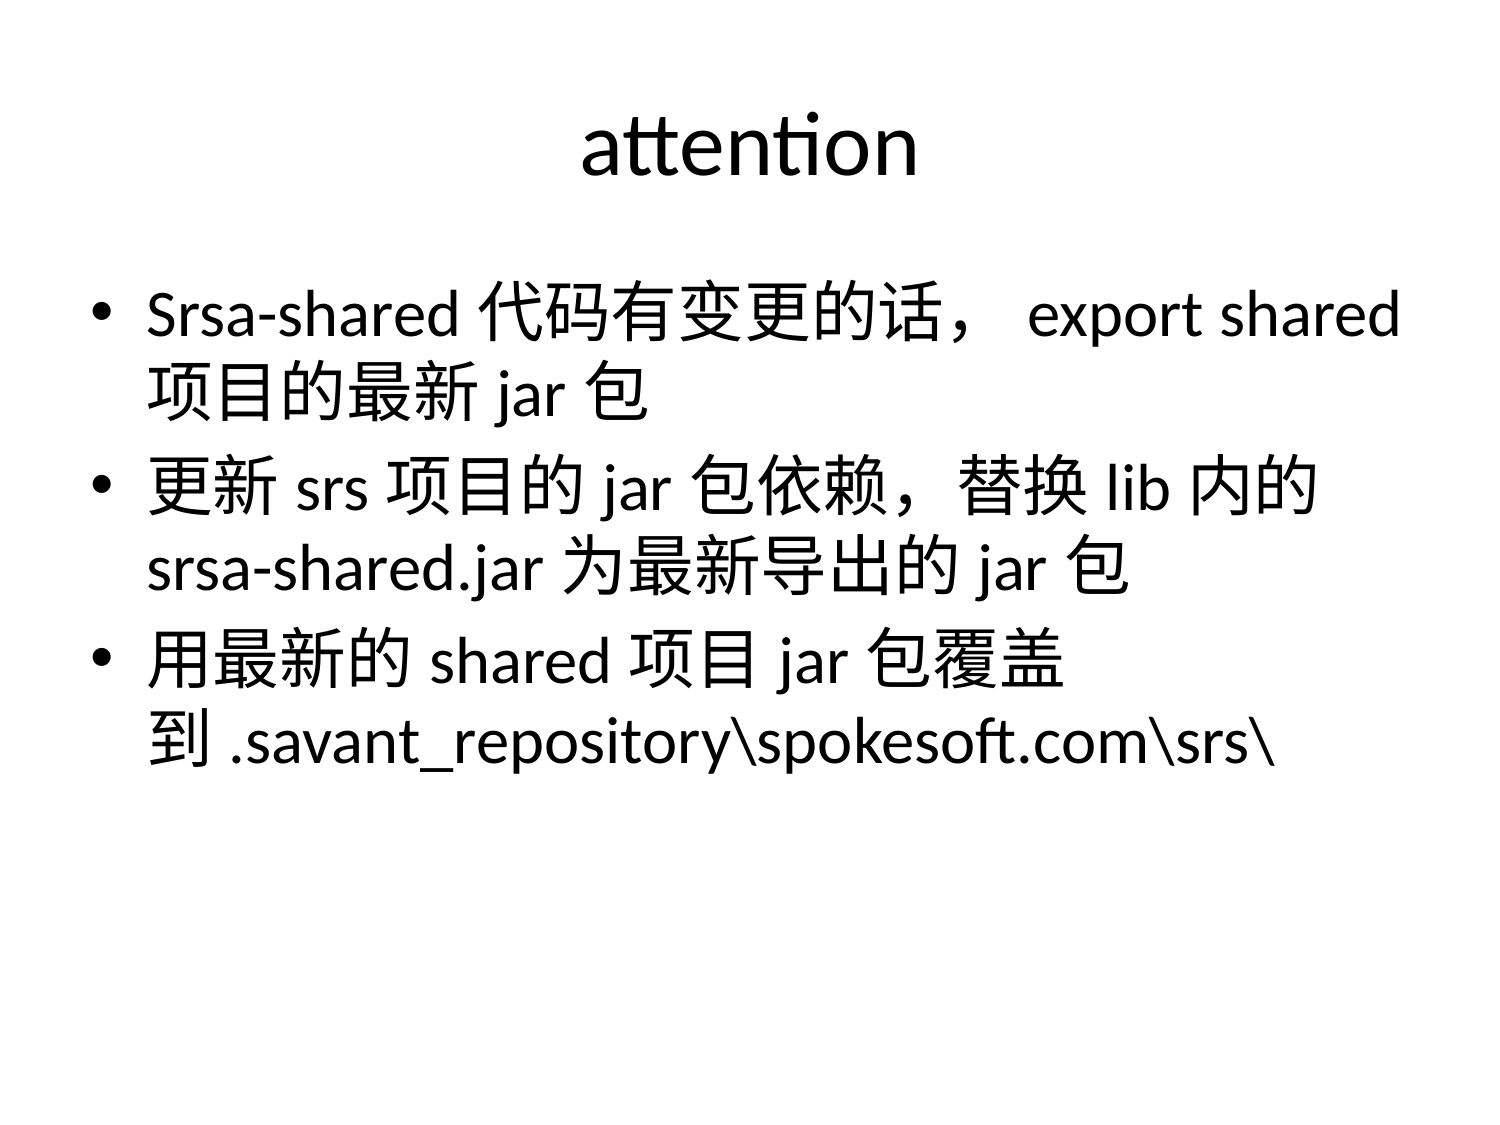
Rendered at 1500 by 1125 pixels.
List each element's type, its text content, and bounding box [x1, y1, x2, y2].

list Srsa-shared代码有变更的话，export shared项目的最新jar包 更新srs项目的jar包依赖，替换lib内的srsa-shared.jar为最新导出的jar包 用最新的shared项目jar包覆盖到.savant_repository\spokesoft.com\srs\ [75, 262, 1425, 1005]
title attention [75, 45, 1425, 233]
